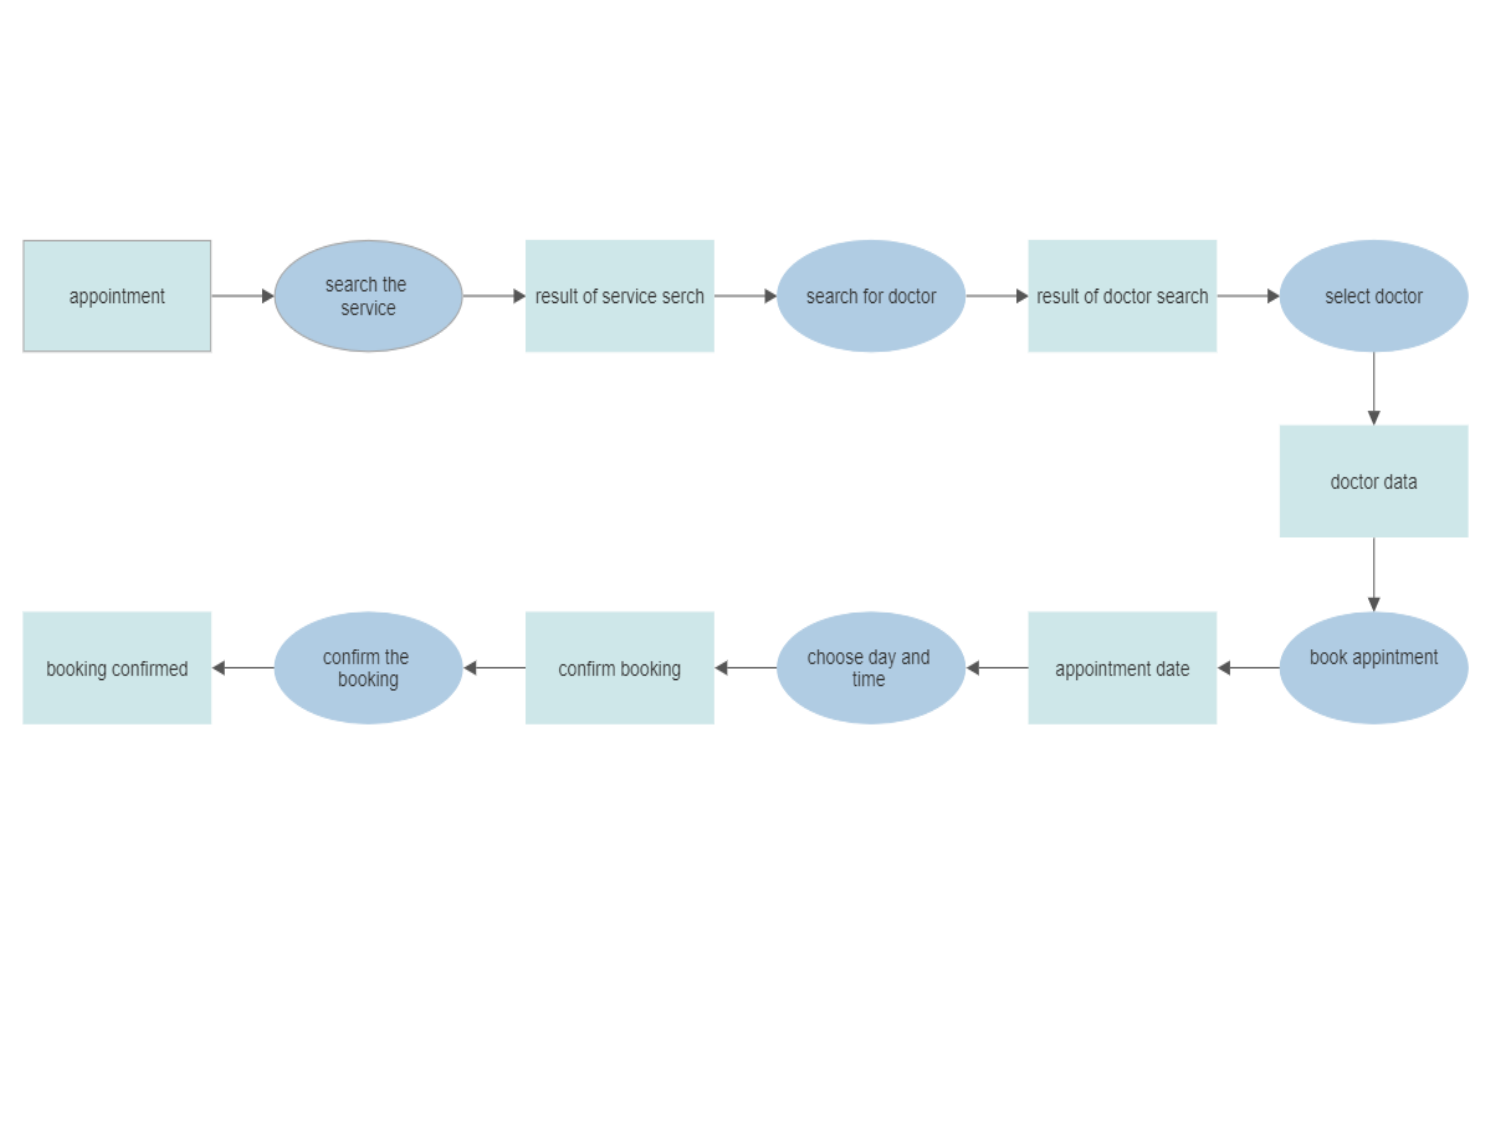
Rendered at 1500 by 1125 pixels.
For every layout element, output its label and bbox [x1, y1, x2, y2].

picture [0, 195, 1500, 764]
